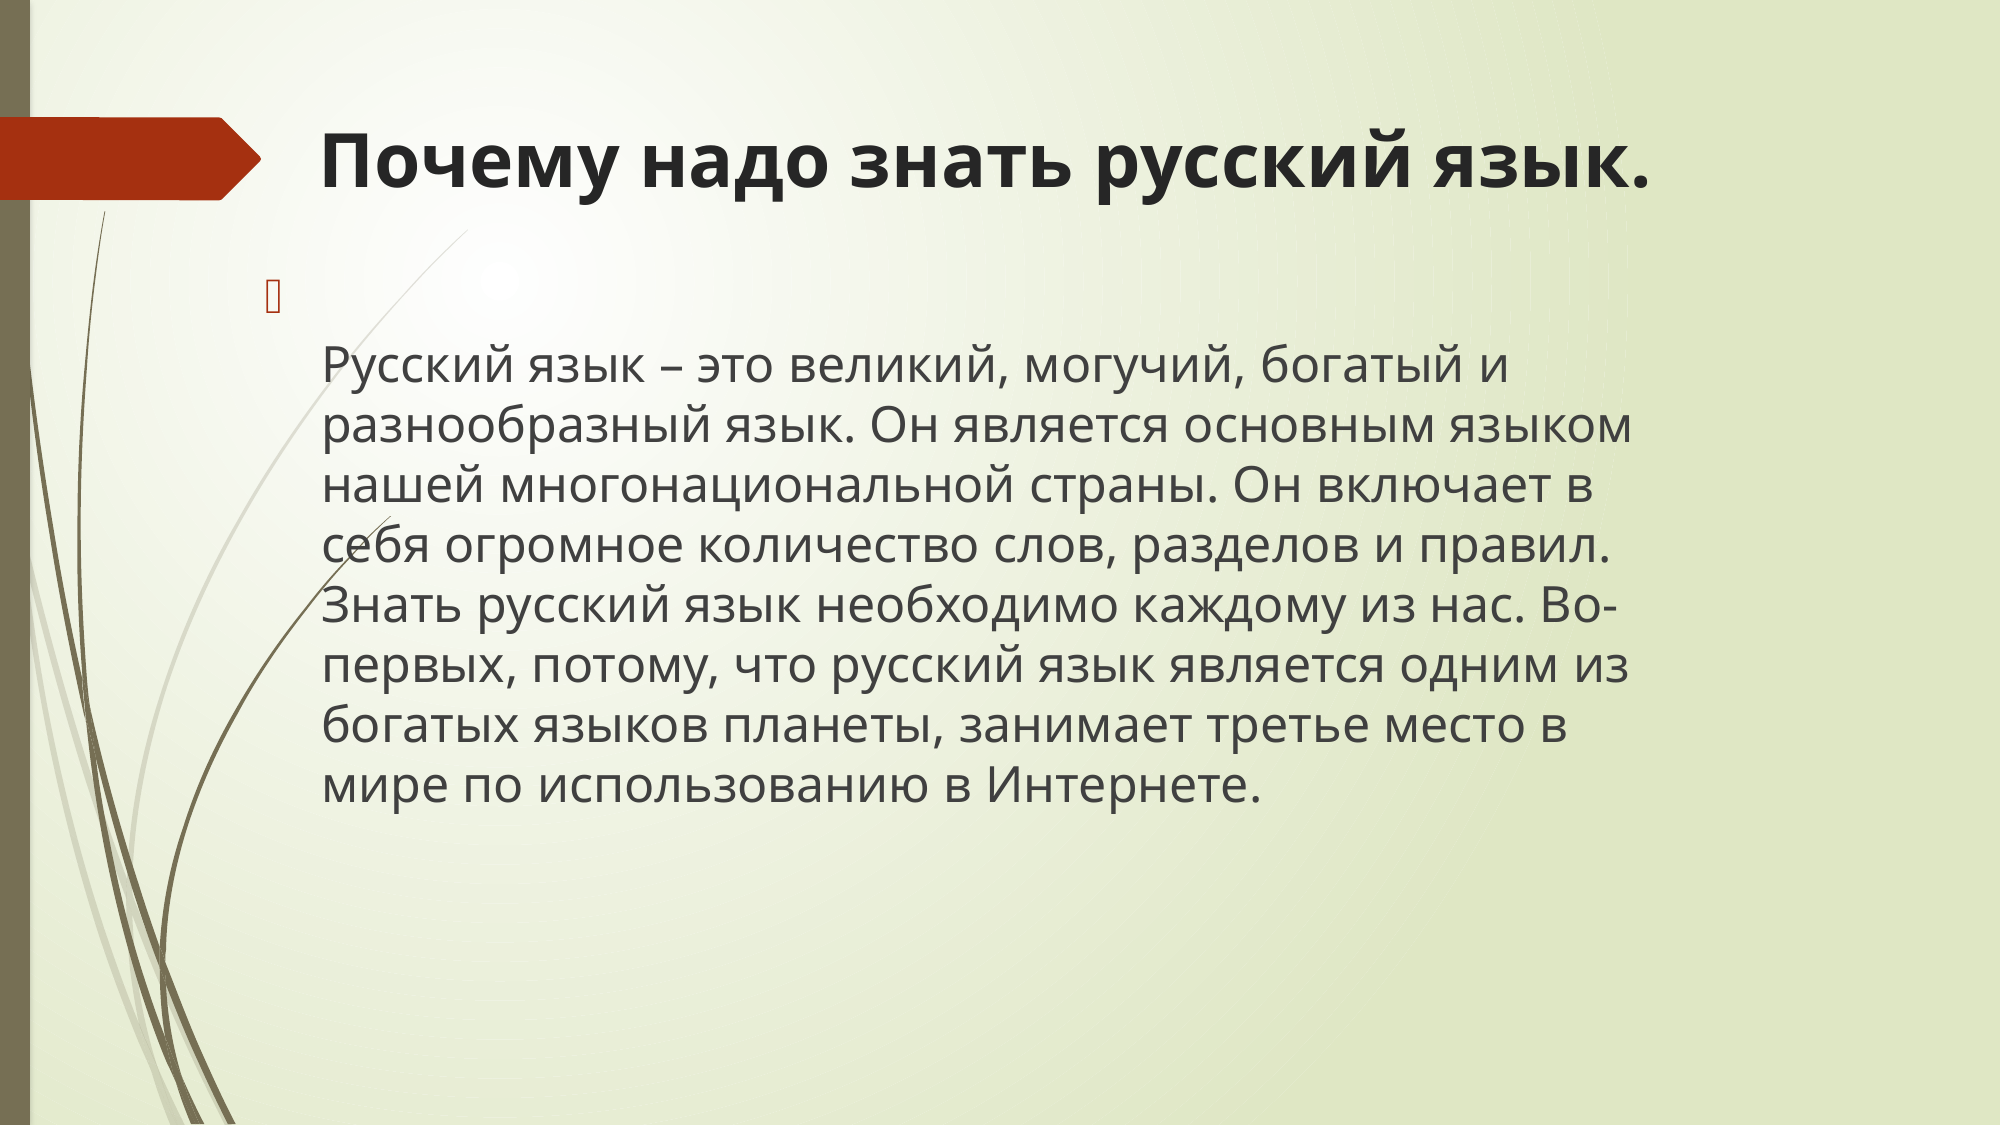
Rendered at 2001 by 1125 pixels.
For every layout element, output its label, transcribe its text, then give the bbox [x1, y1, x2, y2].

list Русский язык – это великий, могучий, богатый и разнообразный язык. Он является основным языком нашей многонациональной страны. Он включает в себя огромное количество слов, разделов и правил. Знать русский язык необходимо каждому из нас. Во-первых, потому, что русский язык является одним из богатых языков планеты, занимает третье место в мире по использованию в Интернете. [249, 264, 1713, 885]
title Почему надо знать русский язык. [303, 105, 1766, 316]
